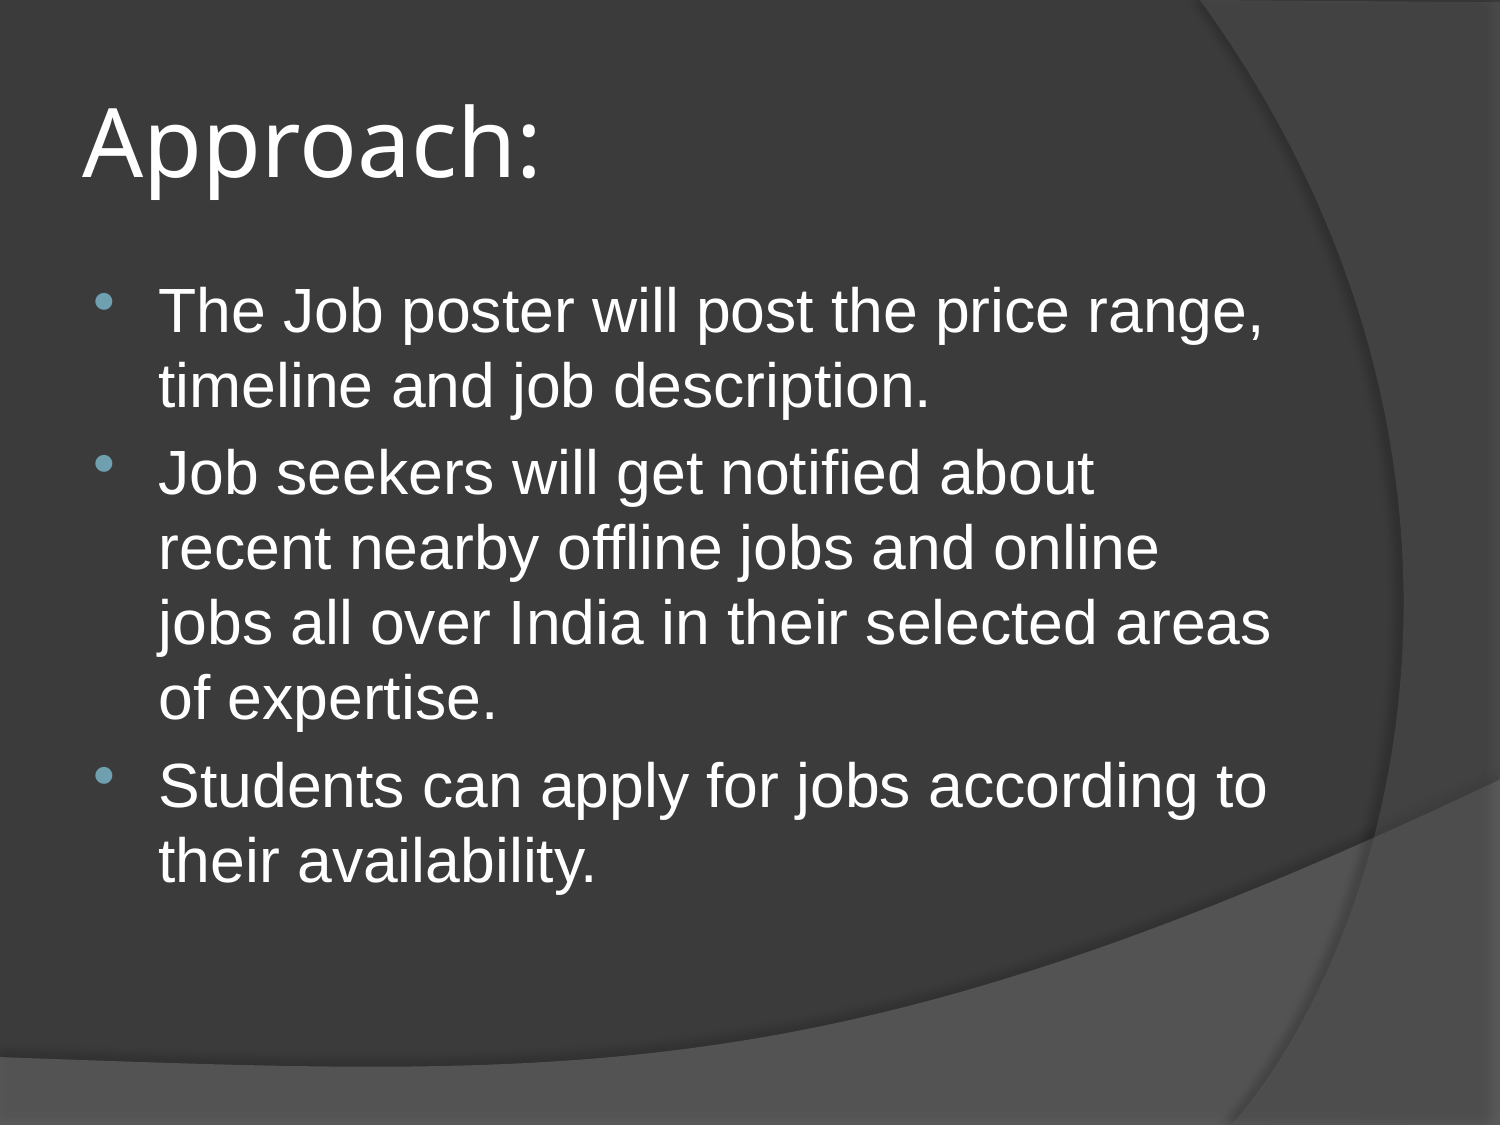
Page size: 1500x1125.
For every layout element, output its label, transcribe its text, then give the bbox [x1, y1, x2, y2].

list The Job poster will post the price range, timeline and job description. Job seekers will get notified about recent nearby offline jobs and online jobs all over India in their selected areas of expertise. Students can apply for jobs according to their availability. [75, 262, 1300, 1005]
title Approach: [75, 45, 1300, 233]
